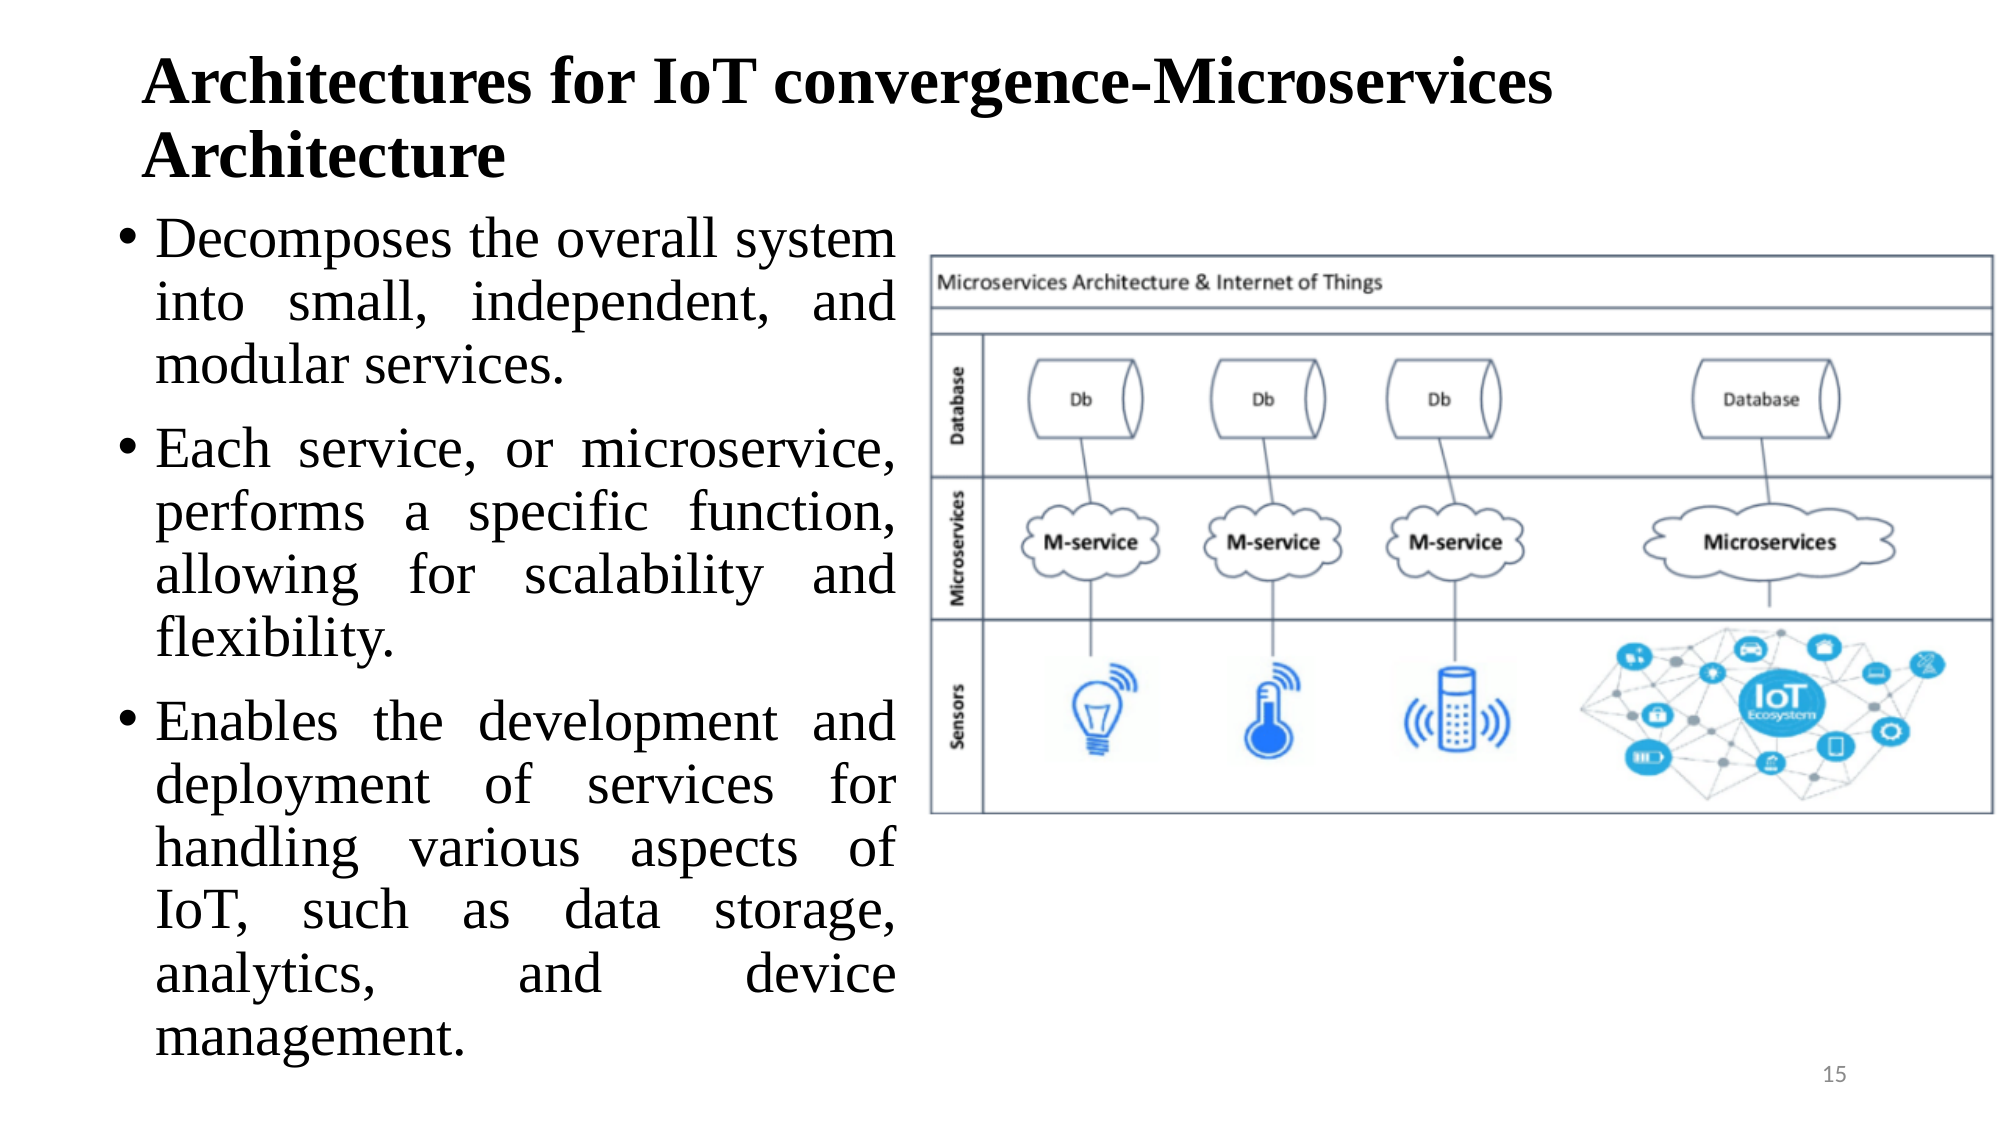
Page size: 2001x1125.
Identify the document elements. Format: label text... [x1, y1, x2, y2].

list Decomposes the overall system into small, independent, and modular services. Each service, or microservice, performs a specific function, allowing for scalability and flexibility. Enables the development and deployment of services for handling various aspects of IoT, such as data storage, analytics, and device management. [102, 200, 913, 914]
picture [912, 247, 2000, 827]
slide_number 15 [1412, 1042, 1863, 1103]
title Architectures for IoT convergence-Microservices Architecture [126, 37, 1931, 201]
